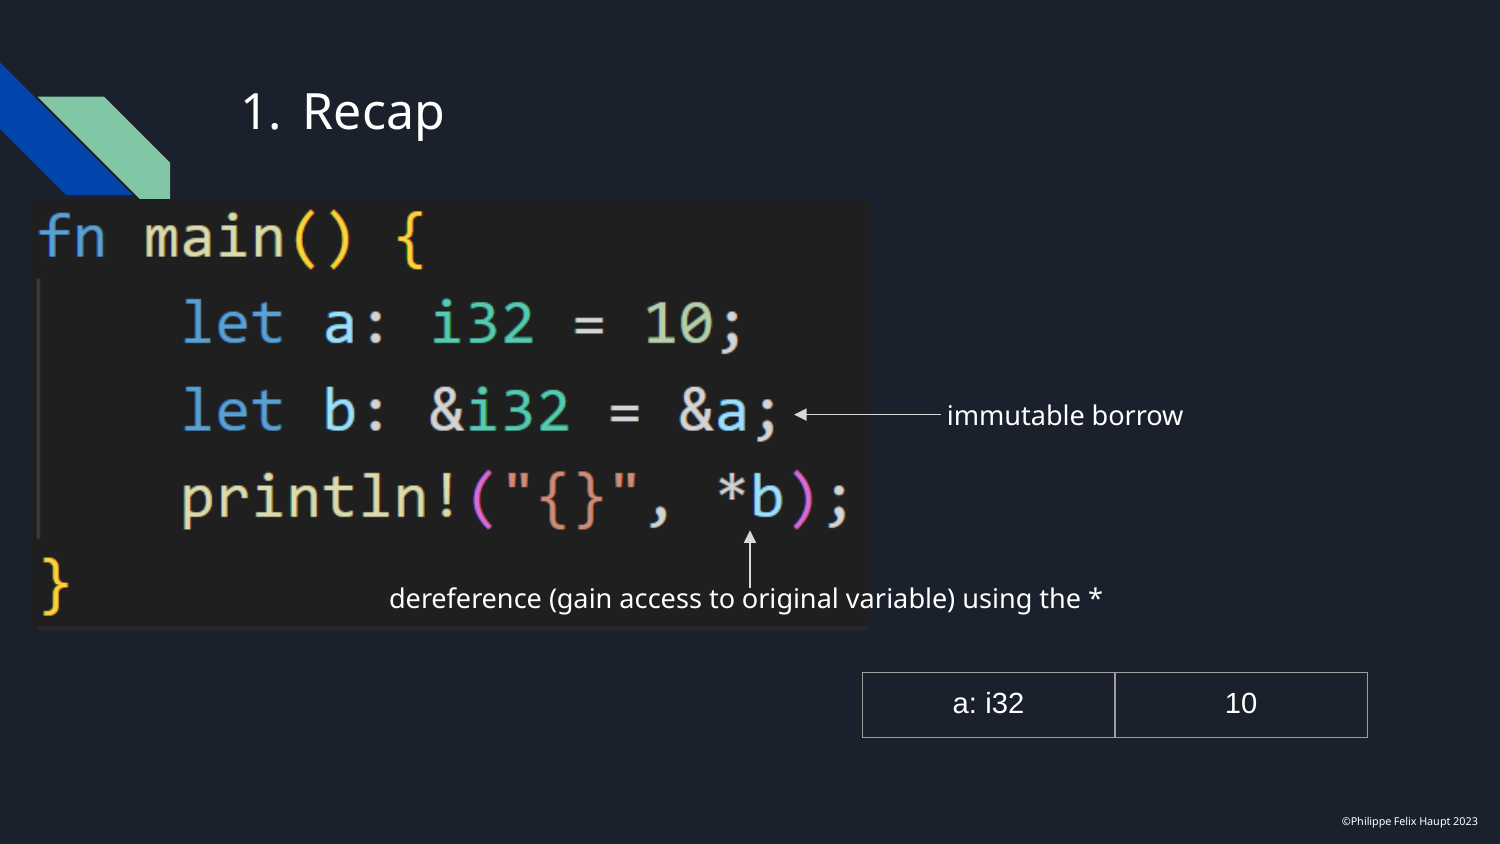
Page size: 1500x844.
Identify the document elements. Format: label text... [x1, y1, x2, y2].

table_header a: i32 [863, 673, 1114, 737]
text_box immutable borrow [931, 383, 1437, 446]
text_box dereference (gain access to original variable) using the * [874, 566, 1126, 629]
picture [30, 199, 870, 630]
title Recap [212, 64, 1368, 215]
table_header 10 [1116, 673, 1367, 737]
text_box ©Philippe Felix Haupt 2023 [1326, 801, 1500, 844]
